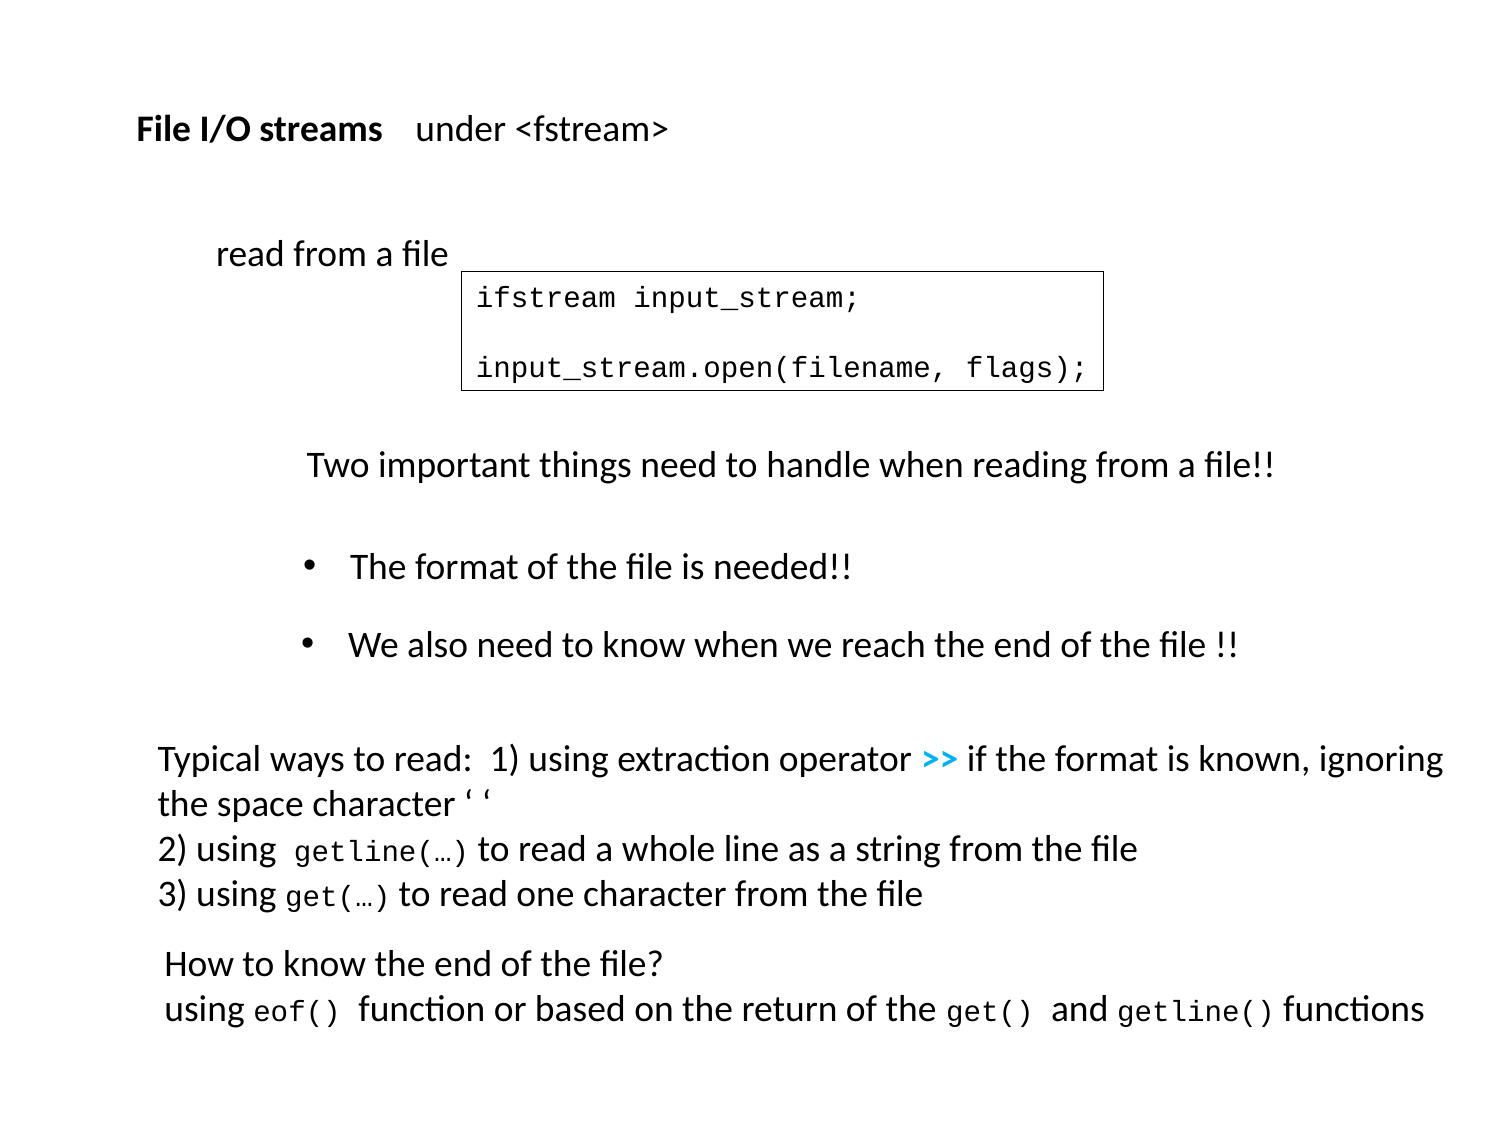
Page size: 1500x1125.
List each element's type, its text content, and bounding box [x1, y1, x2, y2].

text_box Two important things need to handle when reading from a file!! [291, 432, 1293, 493]
text_box How to know the end of the file? using eof() function or based on the return of the get() and getline() functions [149, 931, 1441, 1037]
text_box read from a file [201, 221, 473, 282]
text_box We also need to know when we reach the end of the file !! [286, 612, 1256, 673]
text_box The format of the file is needed!! [288, 535, 869, 595]
text_box File I/O streams [121, 96, 399, 157]
text_box Typical ways to read: 1) using extraction operator >> if the format is known, ignoring the space character ‘ ‘ 2) using getline(…) to read a whole line as a string from the file 3) using get(…) to read one character from the file [142, 726, 1460, 922]
text_box under <fstream> [400, 96, 685, 157]
text_box ifstream input_stream; input_stream.open(filename, flags); [461, 271, 1104, 391]
